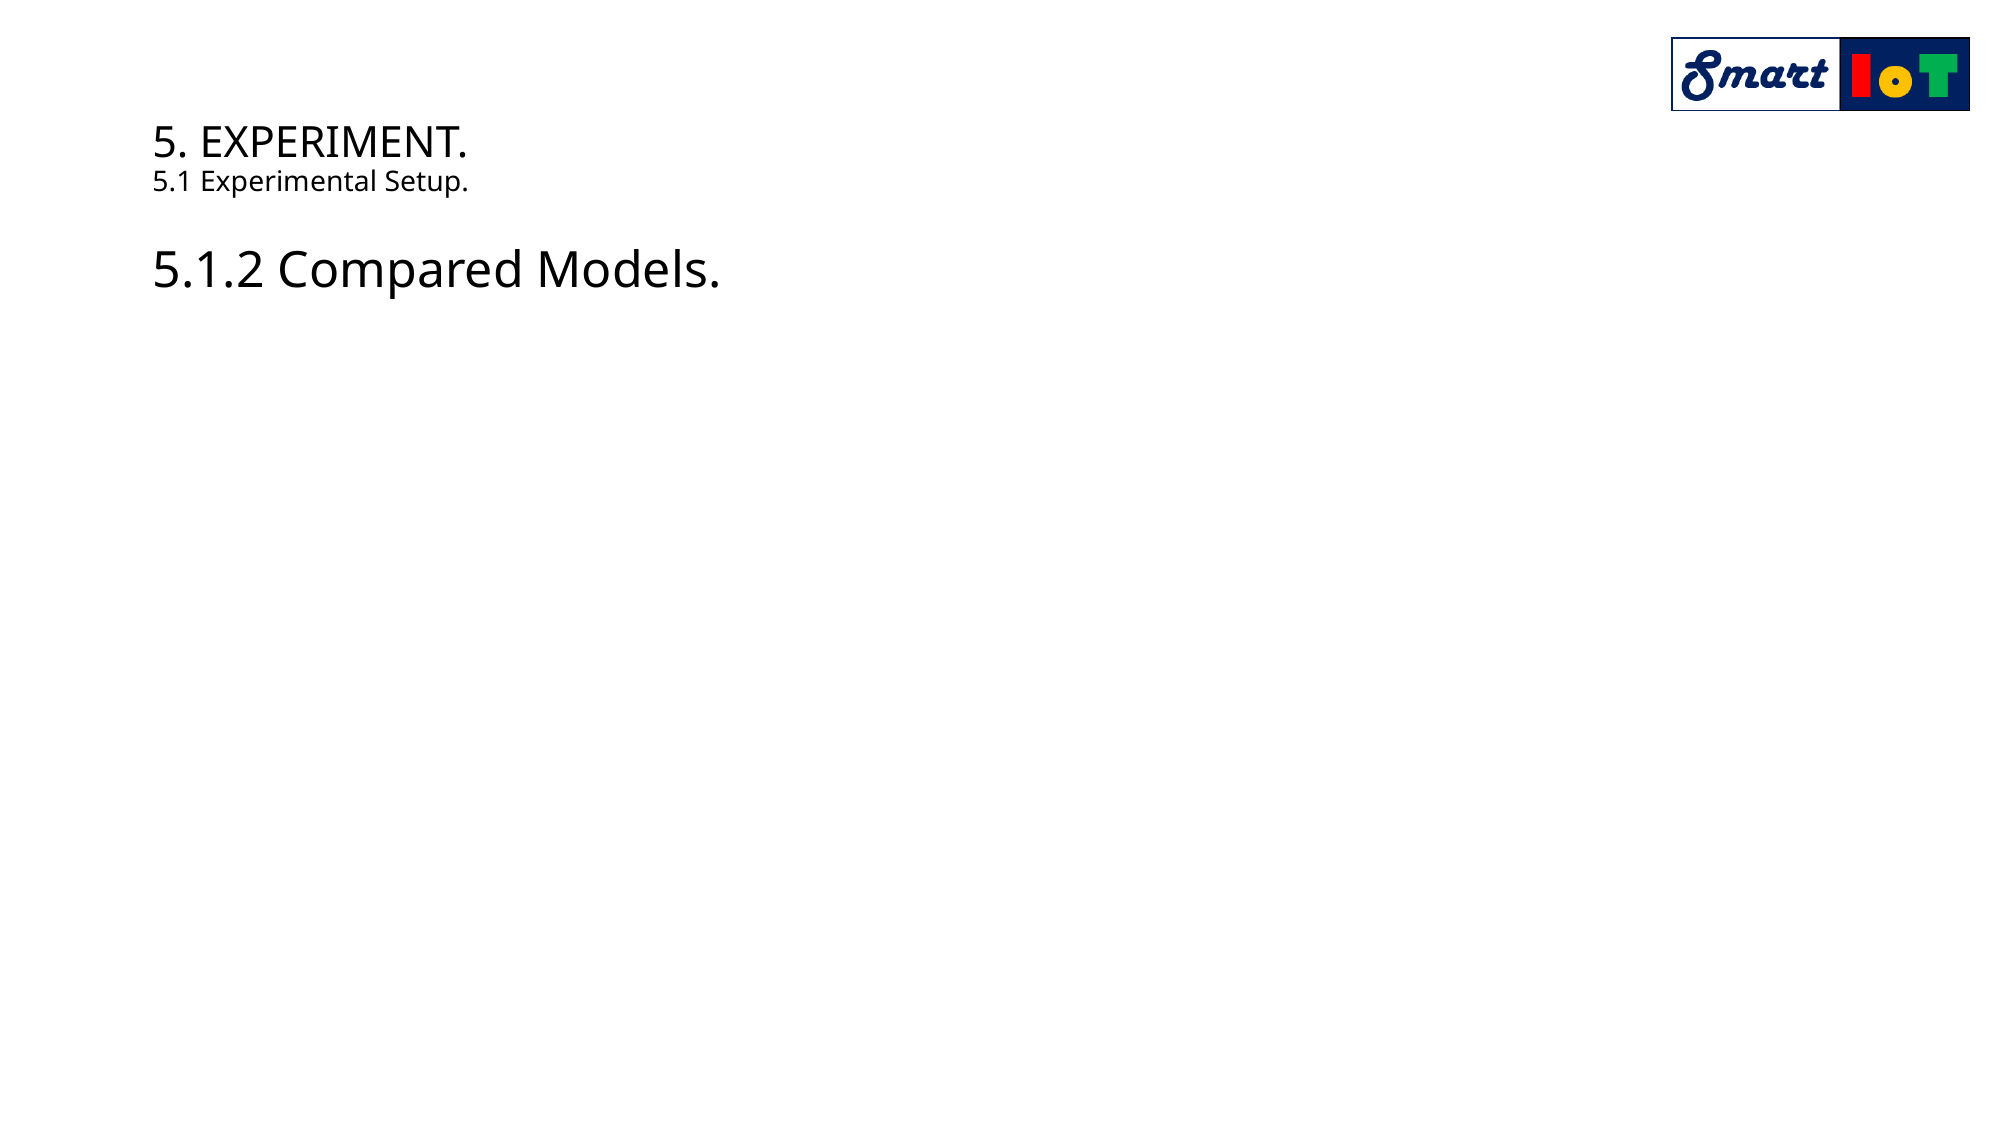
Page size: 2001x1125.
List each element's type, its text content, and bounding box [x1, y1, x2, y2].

picture [1671, 37, 1970, 111]
list 5.1.2 Compared Models. [137, 237, 1863, 1014]
title 5. EXPERIMENT. 5.1 Experimental Setup. [137, 111, 1863, 206]
